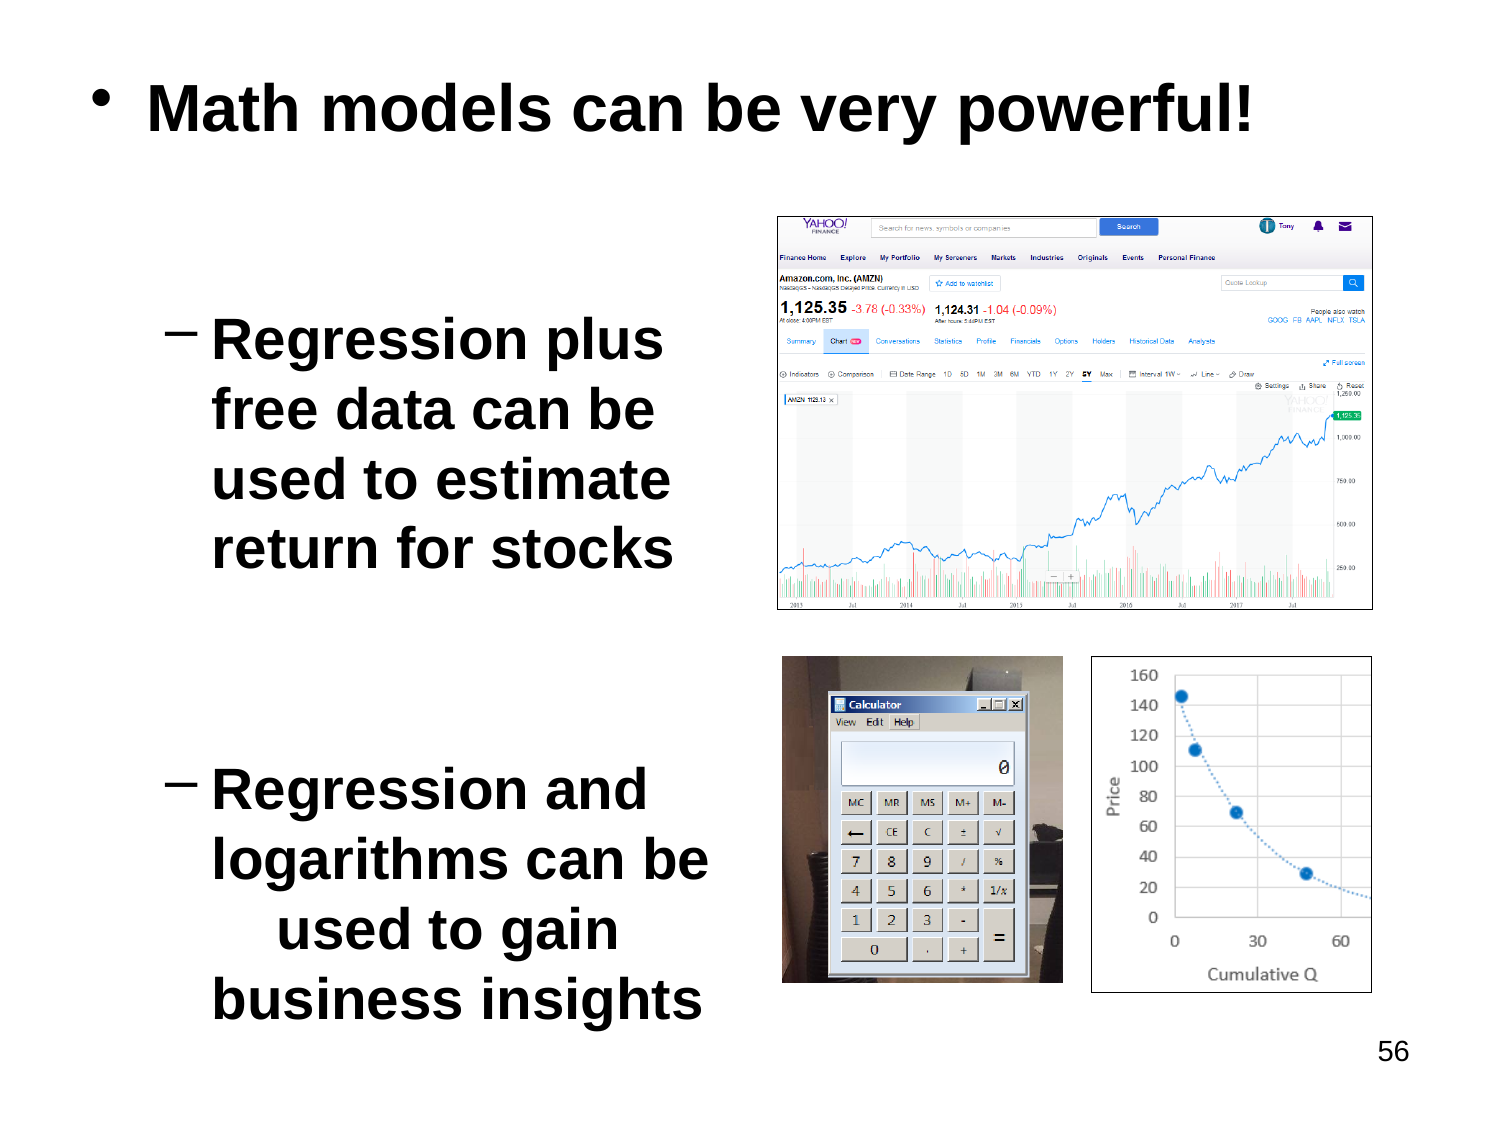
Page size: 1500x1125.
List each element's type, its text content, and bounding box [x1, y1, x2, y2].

picture [777, 215, 1373, 610]
picture [1091, 656, 1372, 993]
picture [781, 656, 1063, 984]
slide_number 56 [1074, 1024, 1426, 1103]
list Math models can be very powerful! Regression plus free data can be used to estimate return for stocks Regression and logarithms can be used to gain business insights [75, 57, 1425, 1013]
